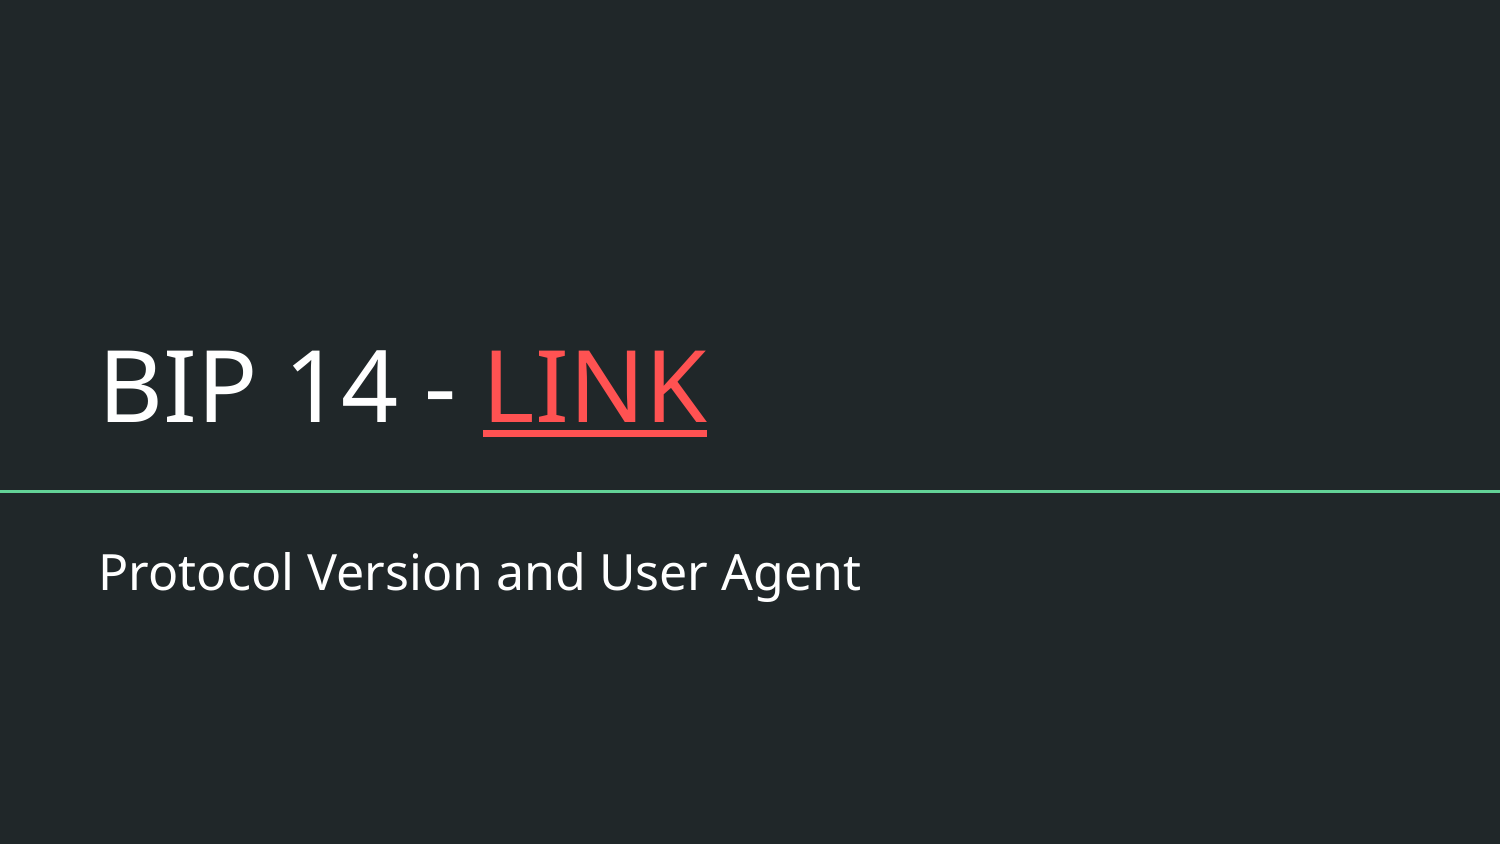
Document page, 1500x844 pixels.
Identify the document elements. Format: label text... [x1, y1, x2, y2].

title BIP 14 - LINK [83, 206, 1417, 467]
subtitle Protocol Version and User Agent [83, 522, 1417, 626]
